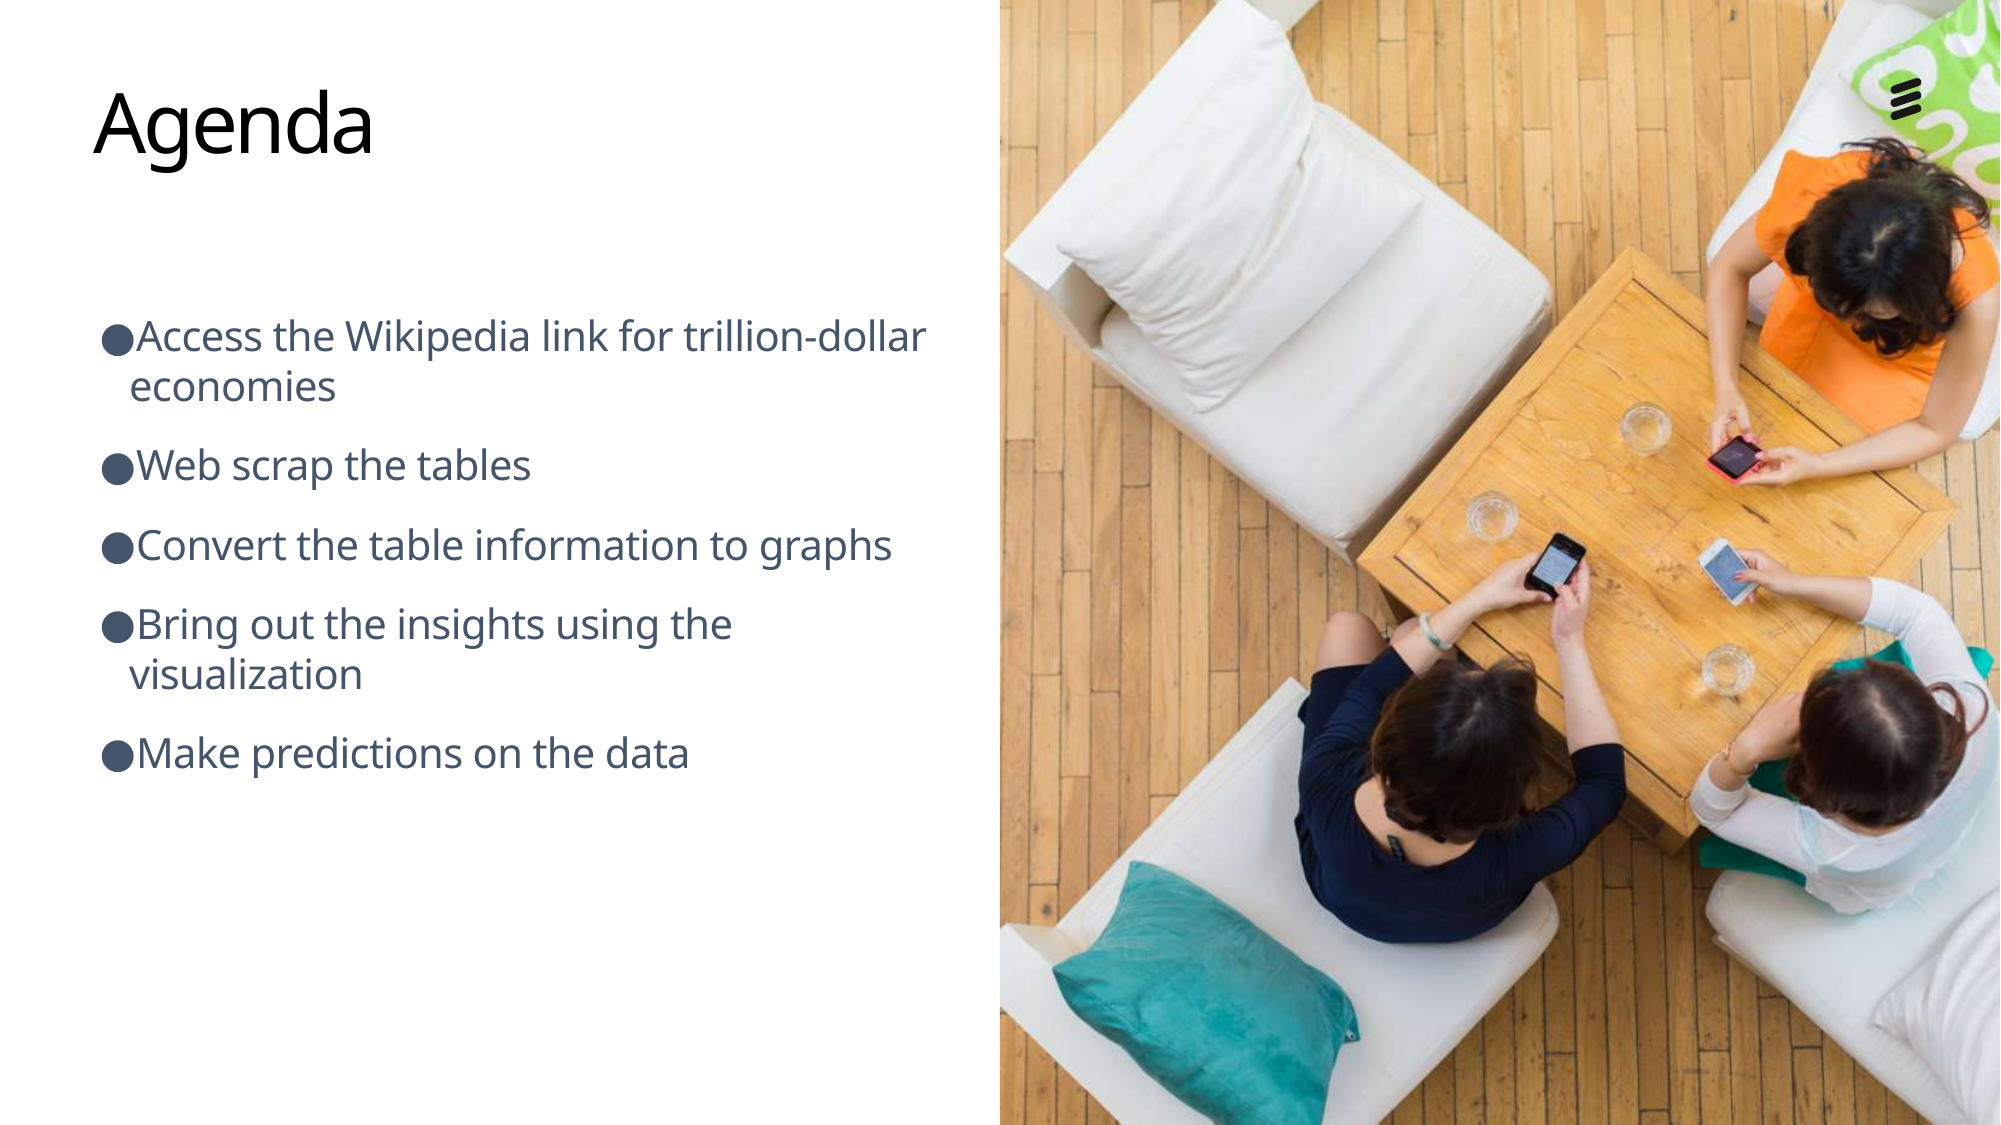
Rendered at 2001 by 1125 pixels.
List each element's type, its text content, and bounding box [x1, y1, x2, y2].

text_box Agenda [78, 78, 977, 256]
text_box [1884, 78, 1927, 121]
picture [999, 0, 2000, 1125]
text_box Access the Wikipedia link for trillion-dollar economies Web scrap the tables Convert the table information to graphs Bring out the insights using the visualization Make predictions on the data [78, 302, 977, 1024]
